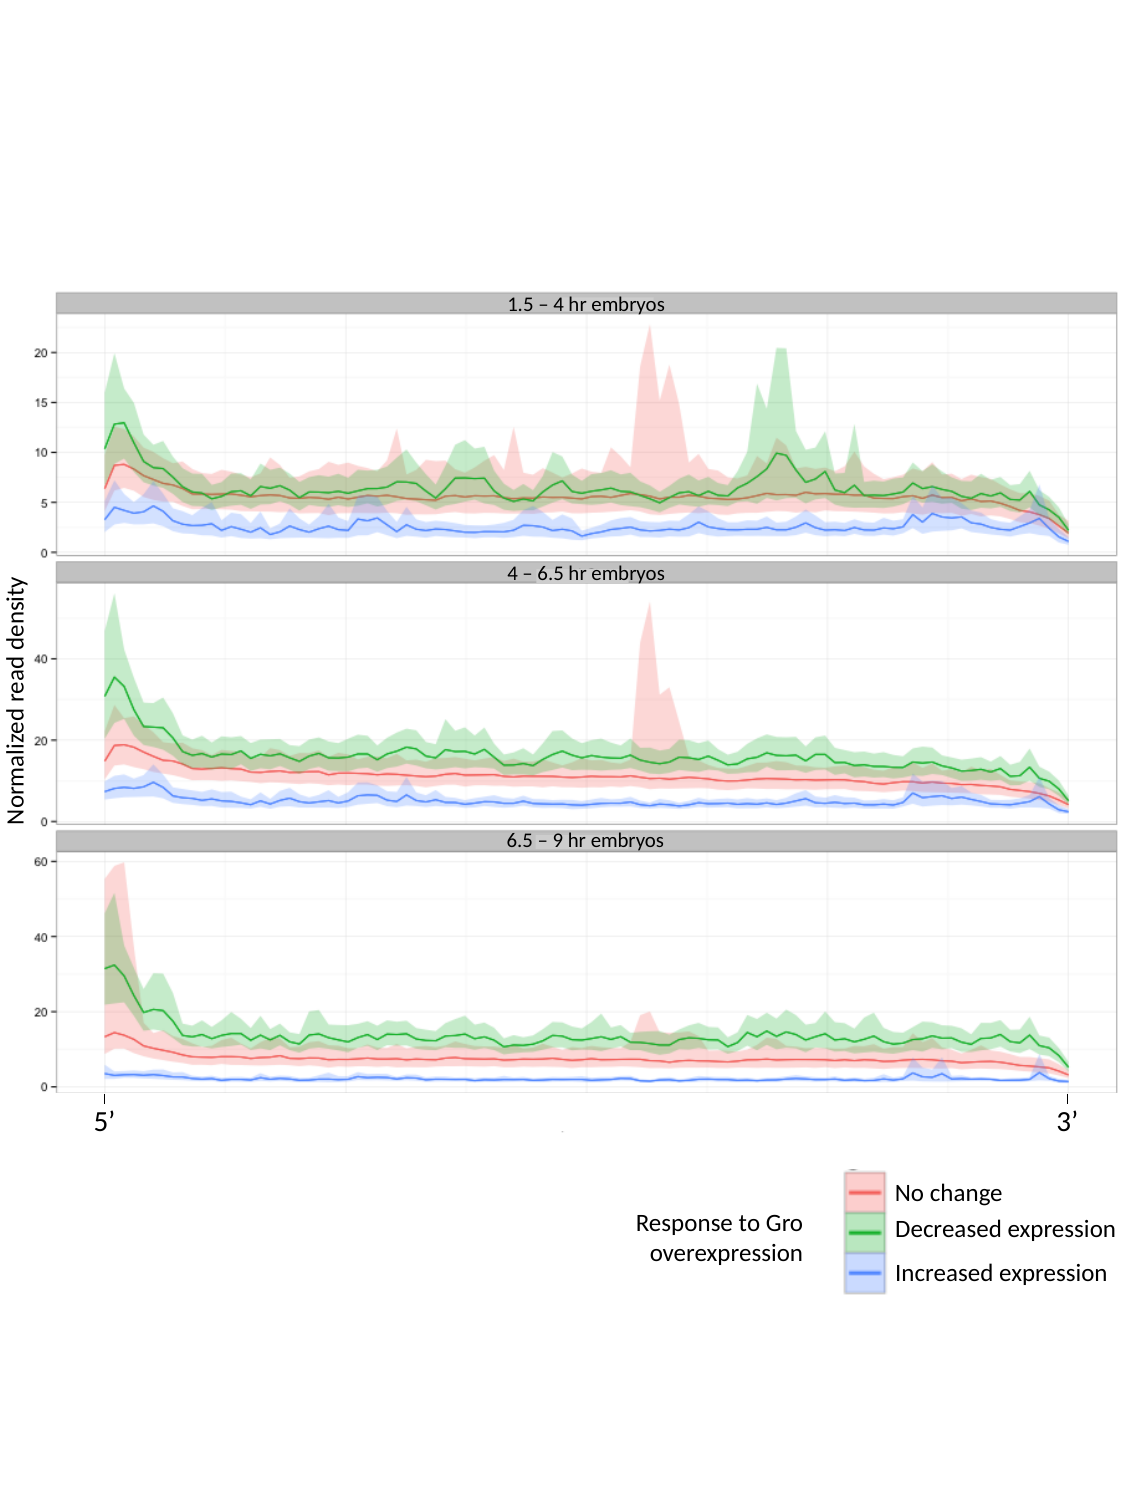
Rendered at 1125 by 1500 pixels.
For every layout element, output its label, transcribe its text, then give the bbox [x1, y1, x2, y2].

picture [0, 269, 1123, 1146]
picture [819, 1169, 889, 1305]
text_box Decreased expression [889, 1205, 1125, 1310]
text_box No change [889, 1169, 1018, 1205]
text_box Increased expression [880, 1248, 1124, 1354]
text_box Response to Gro overexpression [620, 1198, 819, 1274]
